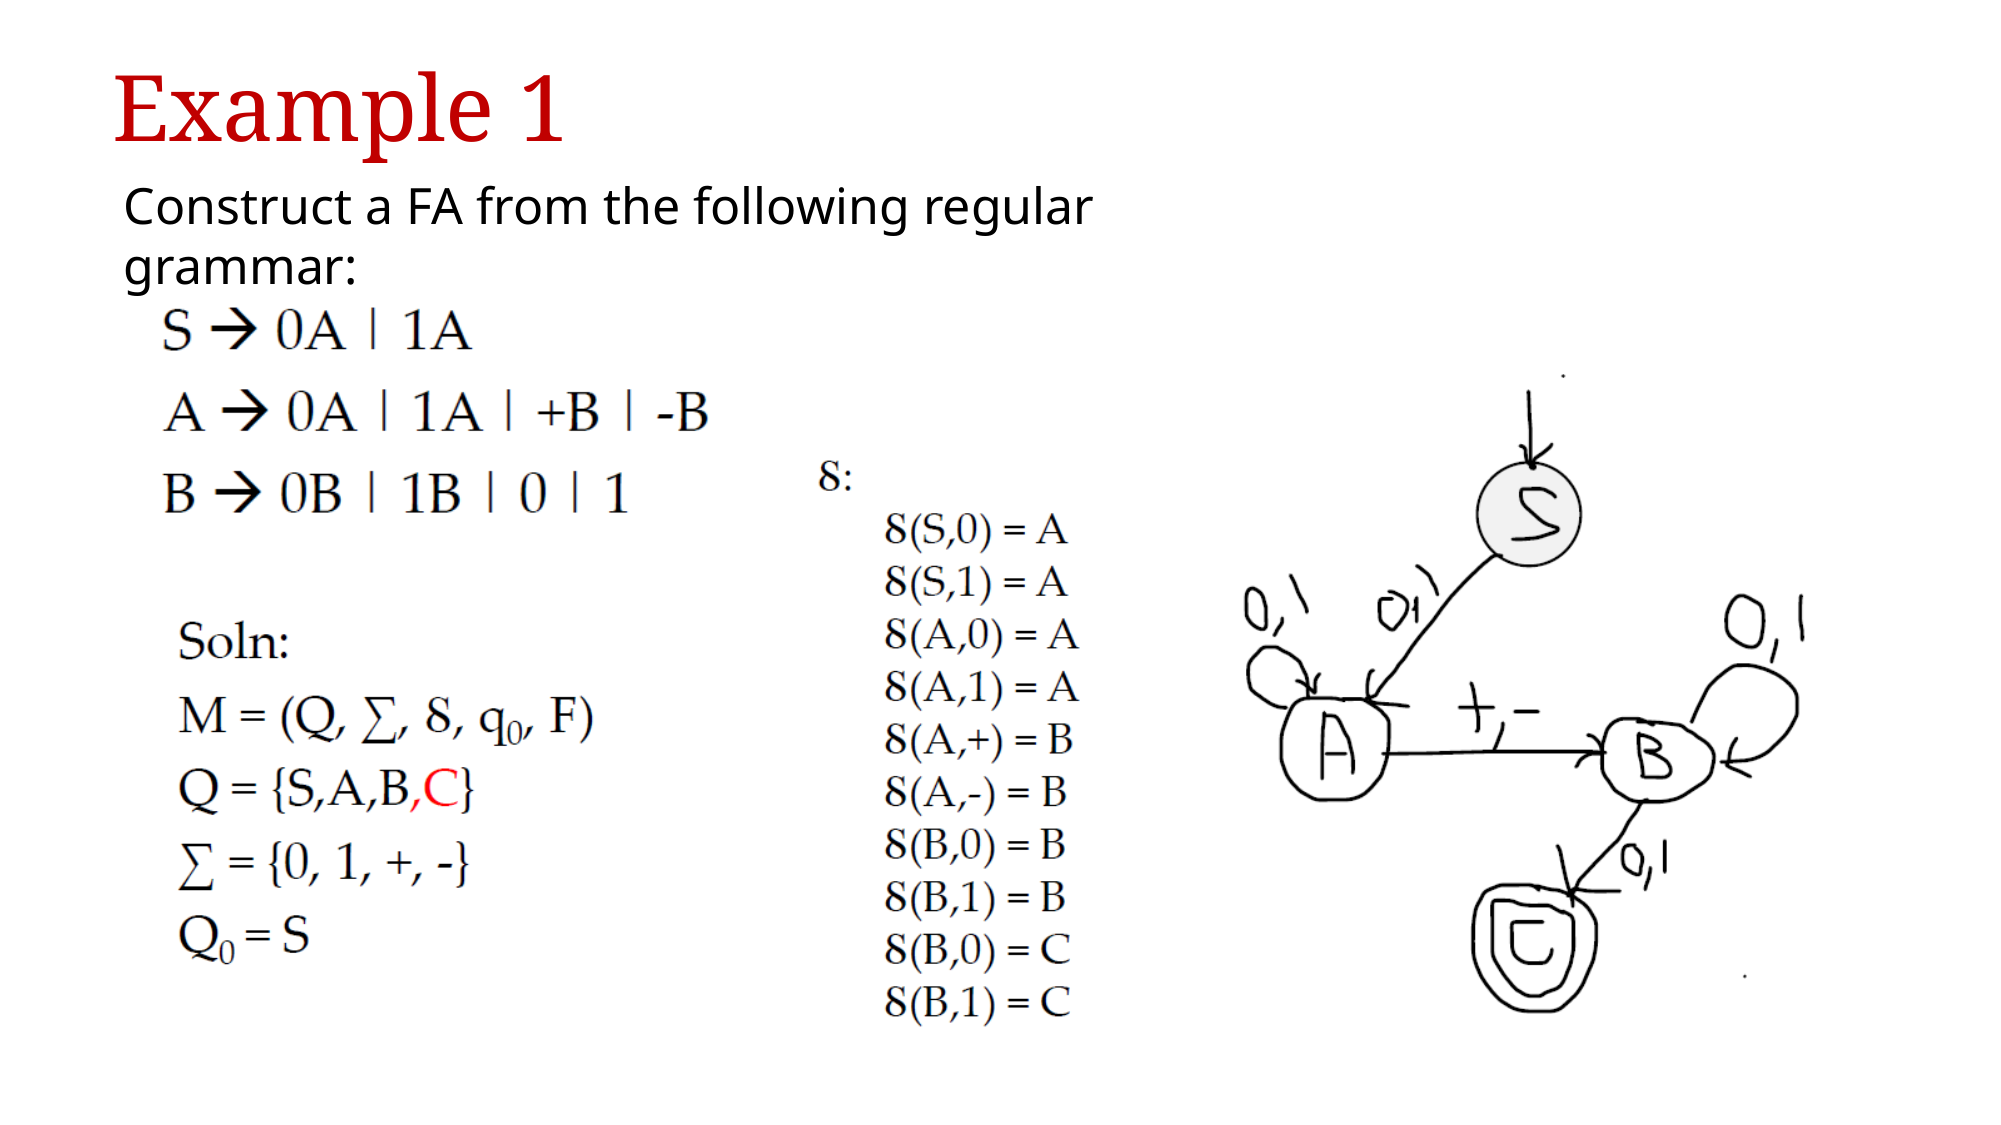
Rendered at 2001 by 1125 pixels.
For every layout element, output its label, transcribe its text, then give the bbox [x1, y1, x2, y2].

picture [146, 598, 641, 1017]
text_box Construct a FA from the following regular grammar: [109, 166, 1325, 302]
picture [799, 437, 1136, 1045]
picture [149, 287, 738, 529]
picture [1190, 368, 1847, 1045]
title Example 1 [112, 50, 1913, 162]
